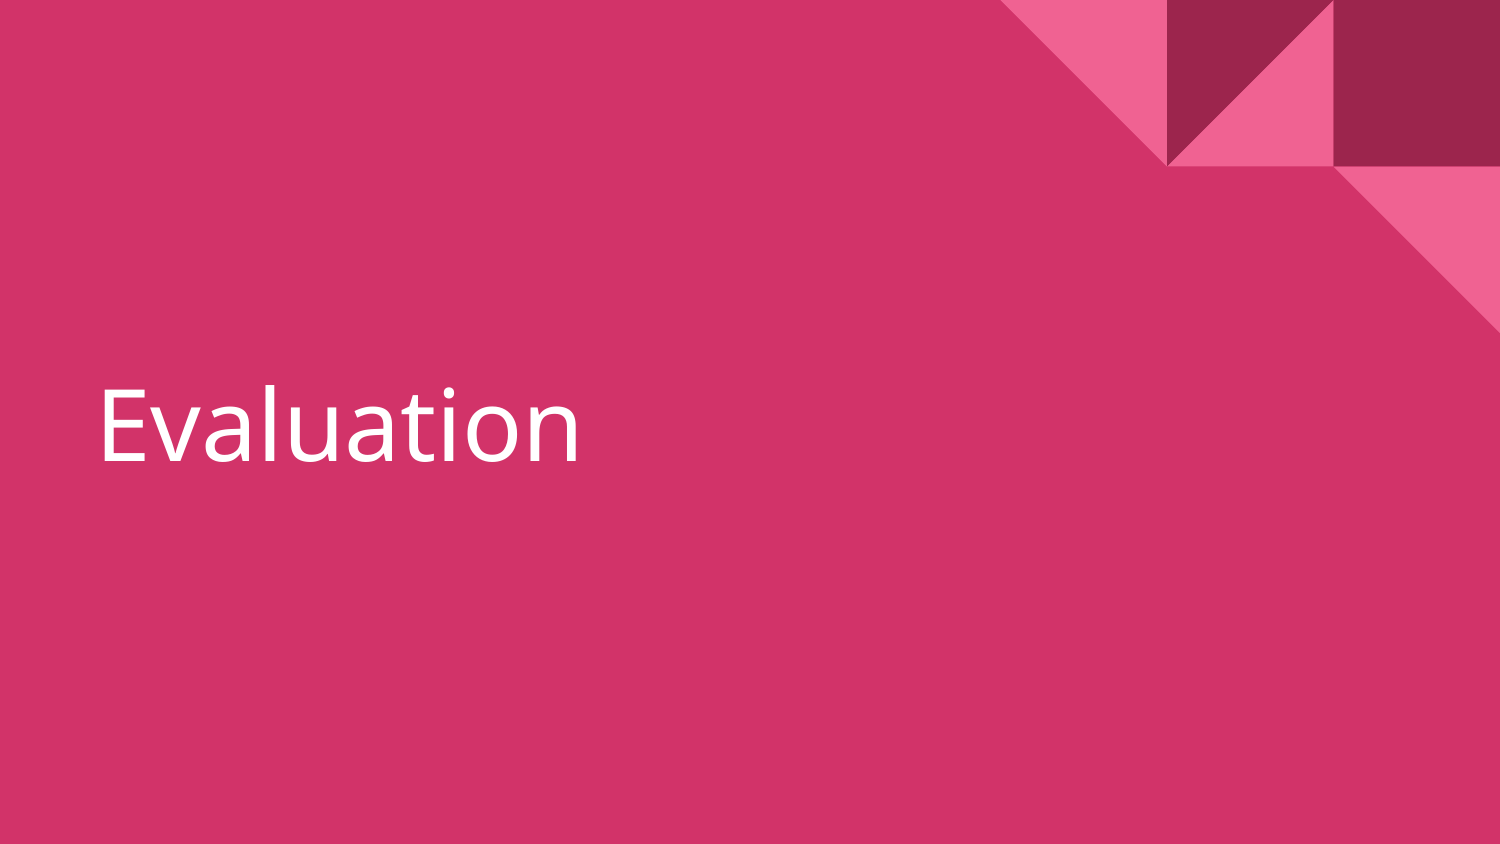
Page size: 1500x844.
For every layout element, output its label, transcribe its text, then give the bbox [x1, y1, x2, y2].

title Evaluation [80, 86, 1003, 758]
